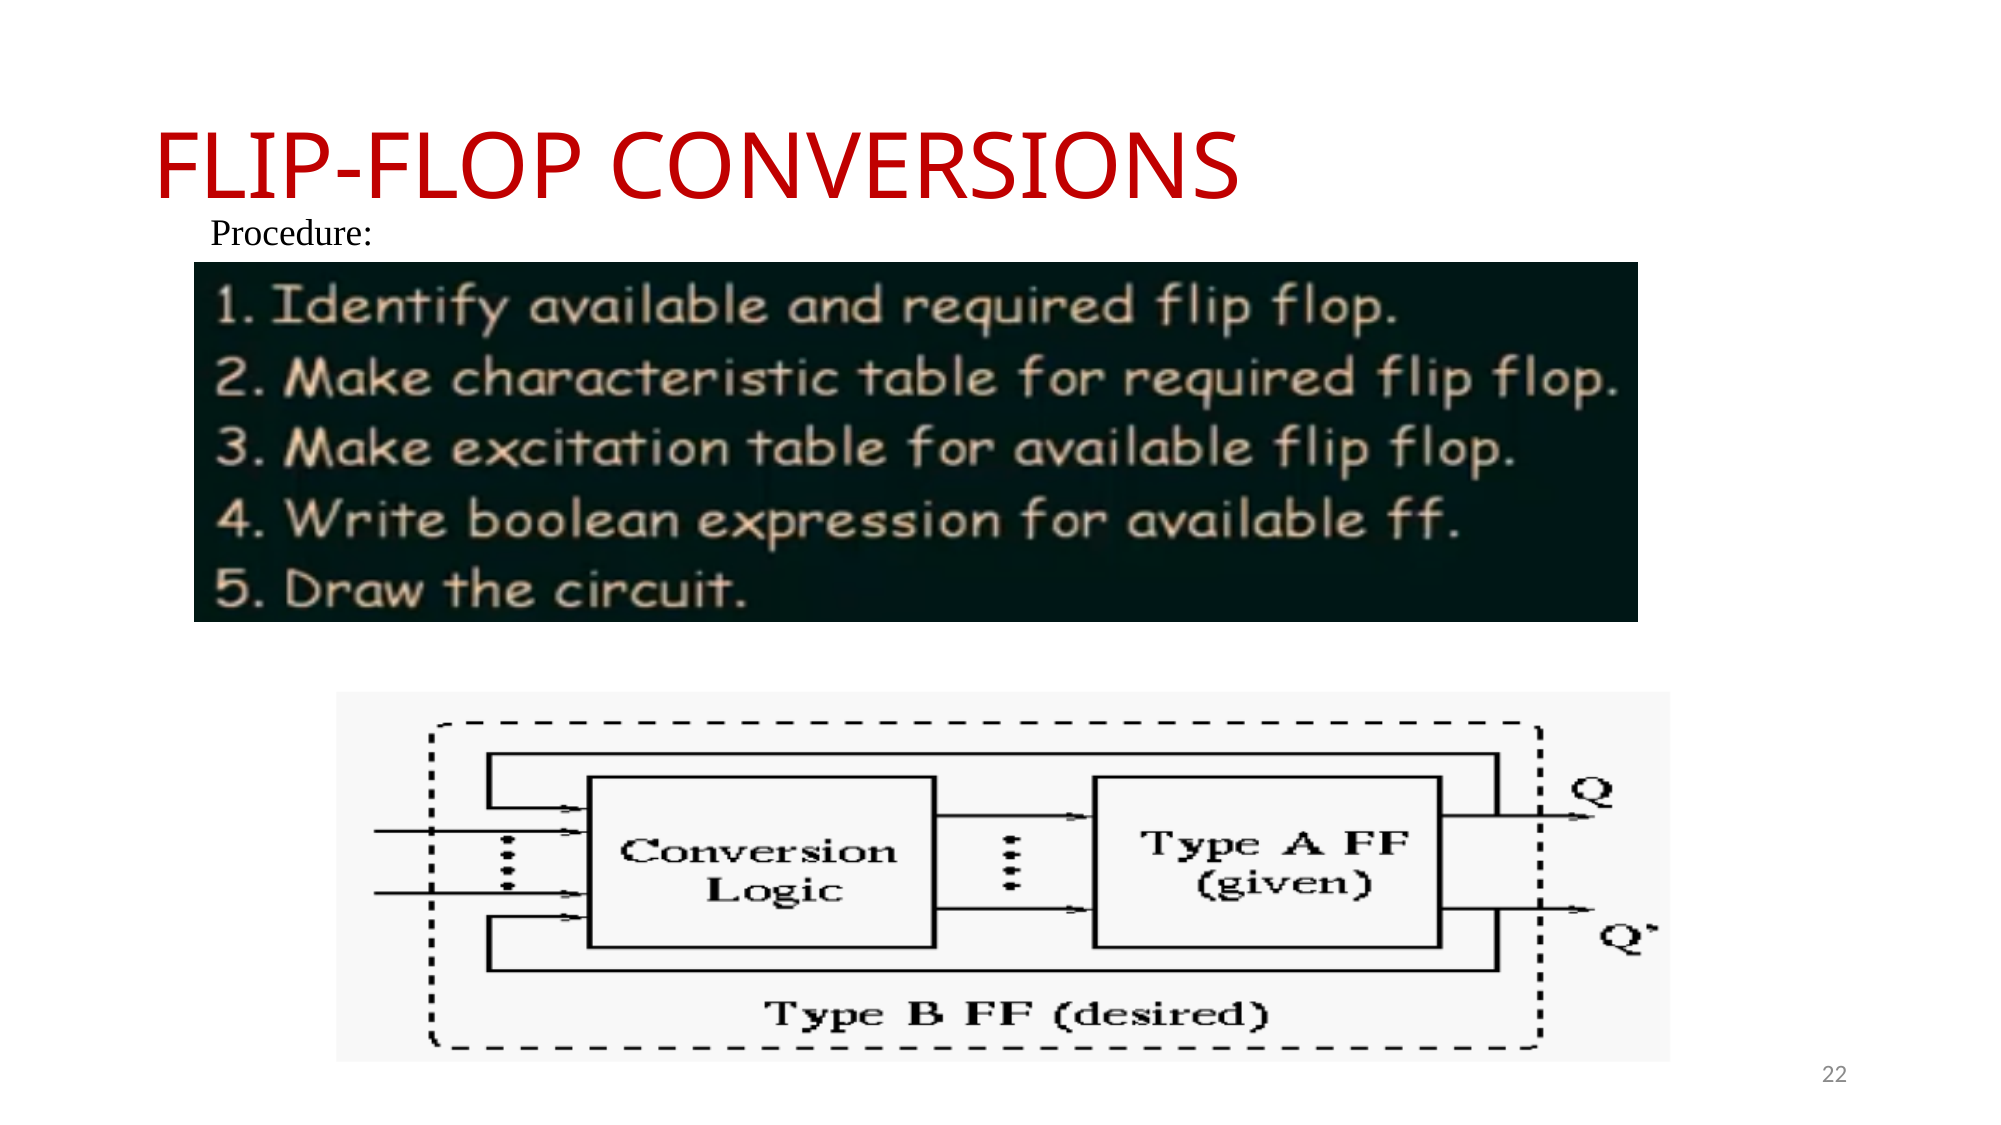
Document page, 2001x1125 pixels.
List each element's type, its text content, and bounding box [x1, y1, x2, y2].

picture [194, 262, 1638, 622]
text_box Procedure: [195, 200, 389, 261]
slide_number 22 [1689, 1042, 1863, 1103]
title FLIP-FLOP CONVERSIONS [137, 59, 1863, 278]
picture [310, 679, 1689, 1125]
